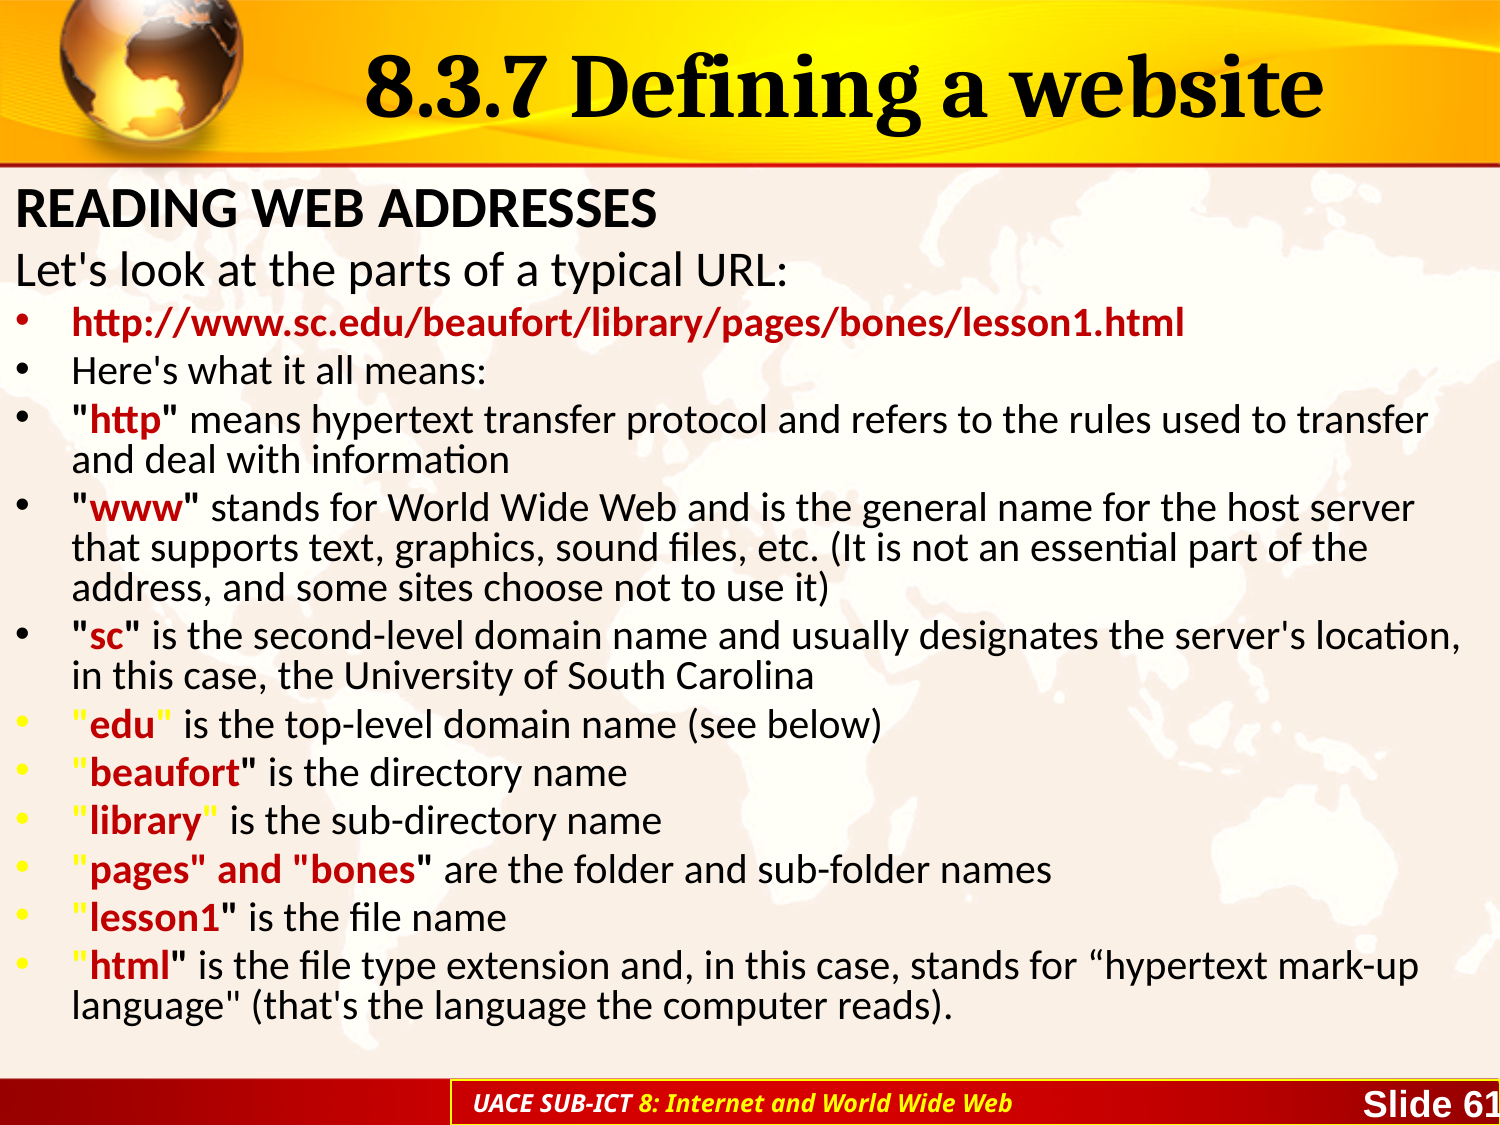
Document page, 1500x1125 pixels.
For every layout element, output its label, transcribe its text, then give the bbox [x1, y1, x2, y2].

list READING WEB ADDRESSES Let's look at the parts of a typical URL: http://www.sc.edu/beaufort/library/pages/bones/lesson1.html Here's what it all means: "http" means hypertext transfer protocol and refers to the rules used to transfer and deal with information "www" stands for World Wide Web and is the general name for the host server that supports text, graphics, sound files, etc. (It is not an essential part of the address, and some sites choose not to use it) "sc" is the second-level domain name and usually designates the server's location, in this case, the University of South Carolina "edu" is the top-level domain name (see below) "beaufort" is the directory name "library" is the sub-directory name "pages" and "bones" are the folder and sub-folder names "lesson1" is the file name "html" is the file type extension and, in this case, stands for “hypertext mark-up language" (that's the language the computer reads). [0, 174, 1500, 1081]
title 8.3.7 Defining a website [212, 0, 1500, 163]
picture [0, 1081, 450, 1125]
picture [452, 1081, 1499, 1124]
picture [0, 0, 1500, 174]
